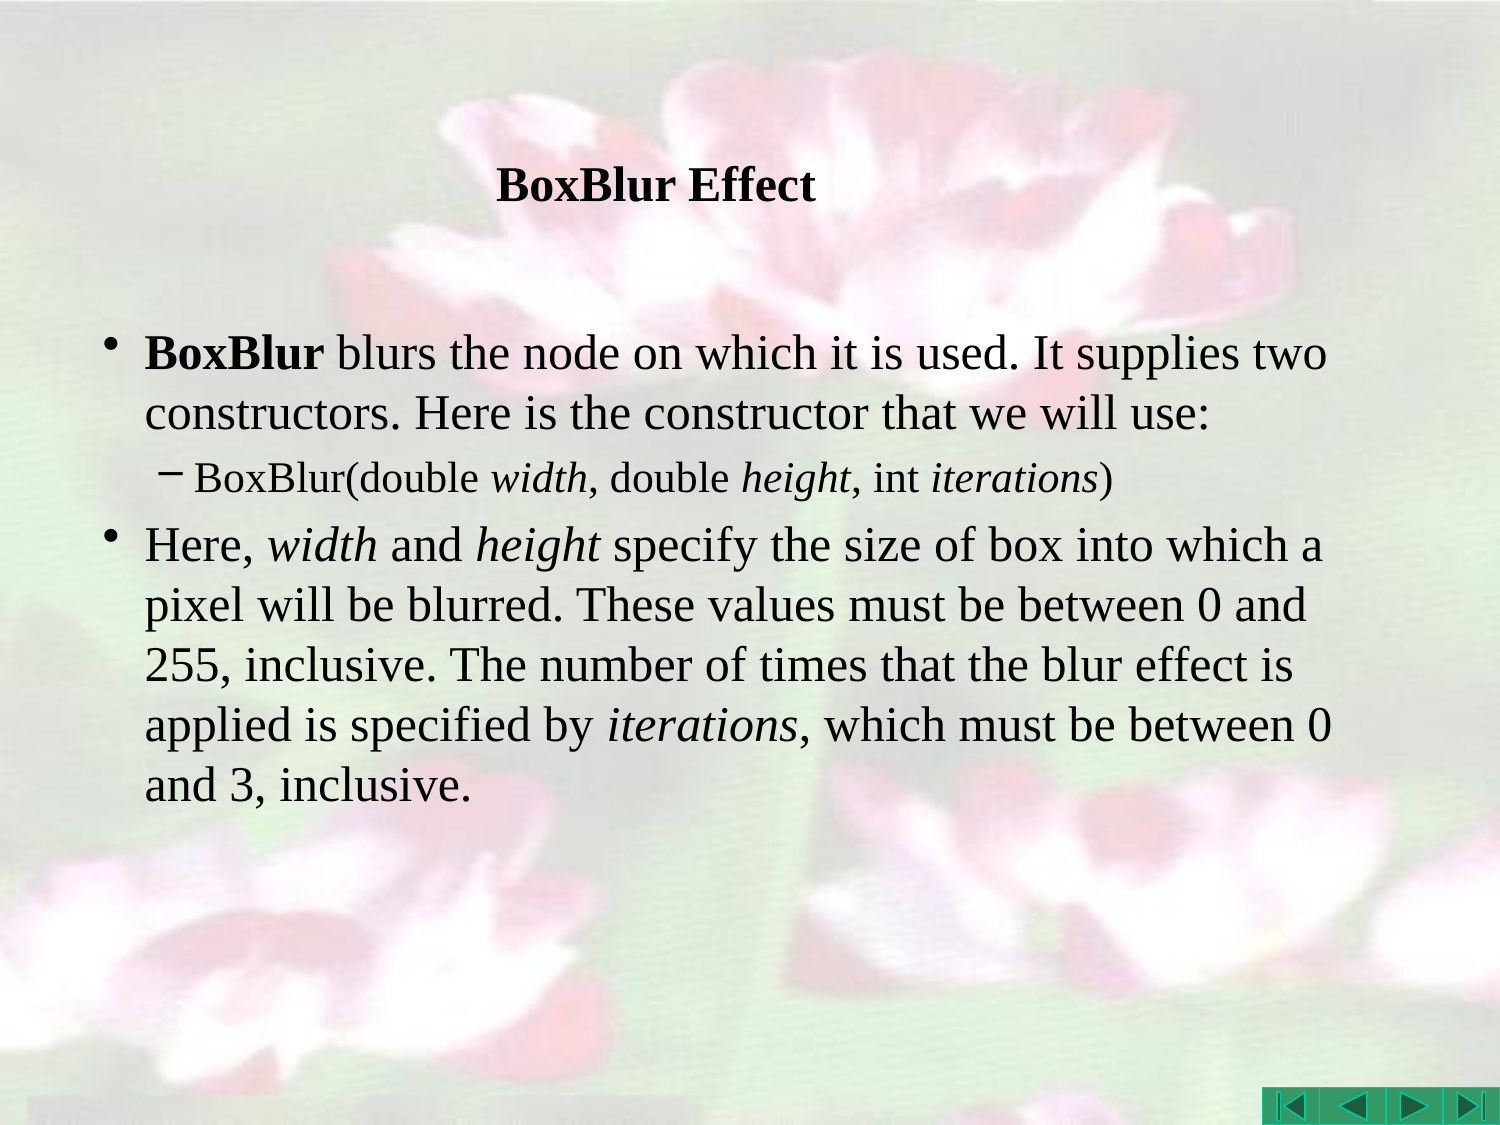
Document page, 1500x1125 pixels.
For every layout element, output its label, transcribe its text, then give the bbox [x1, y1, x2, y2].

picture [0, 0, 1500, 1125]
list BoxBlur blurs the node on which it is used. It supplies two constructors. Here is the constructor that we will use: BoxBlur(double width, double height, int iterations) Here, width and height specify the size of box into which a pixel will be blurred. These values must be between 0 and 255, inclusive. The number of times that the blur effect is applied is specified by iterations, which must be between 0 and 3, inclusive. [87, 312, 1363, 988]
title BoxBlur Effect [112, 125, 1200, 238]
